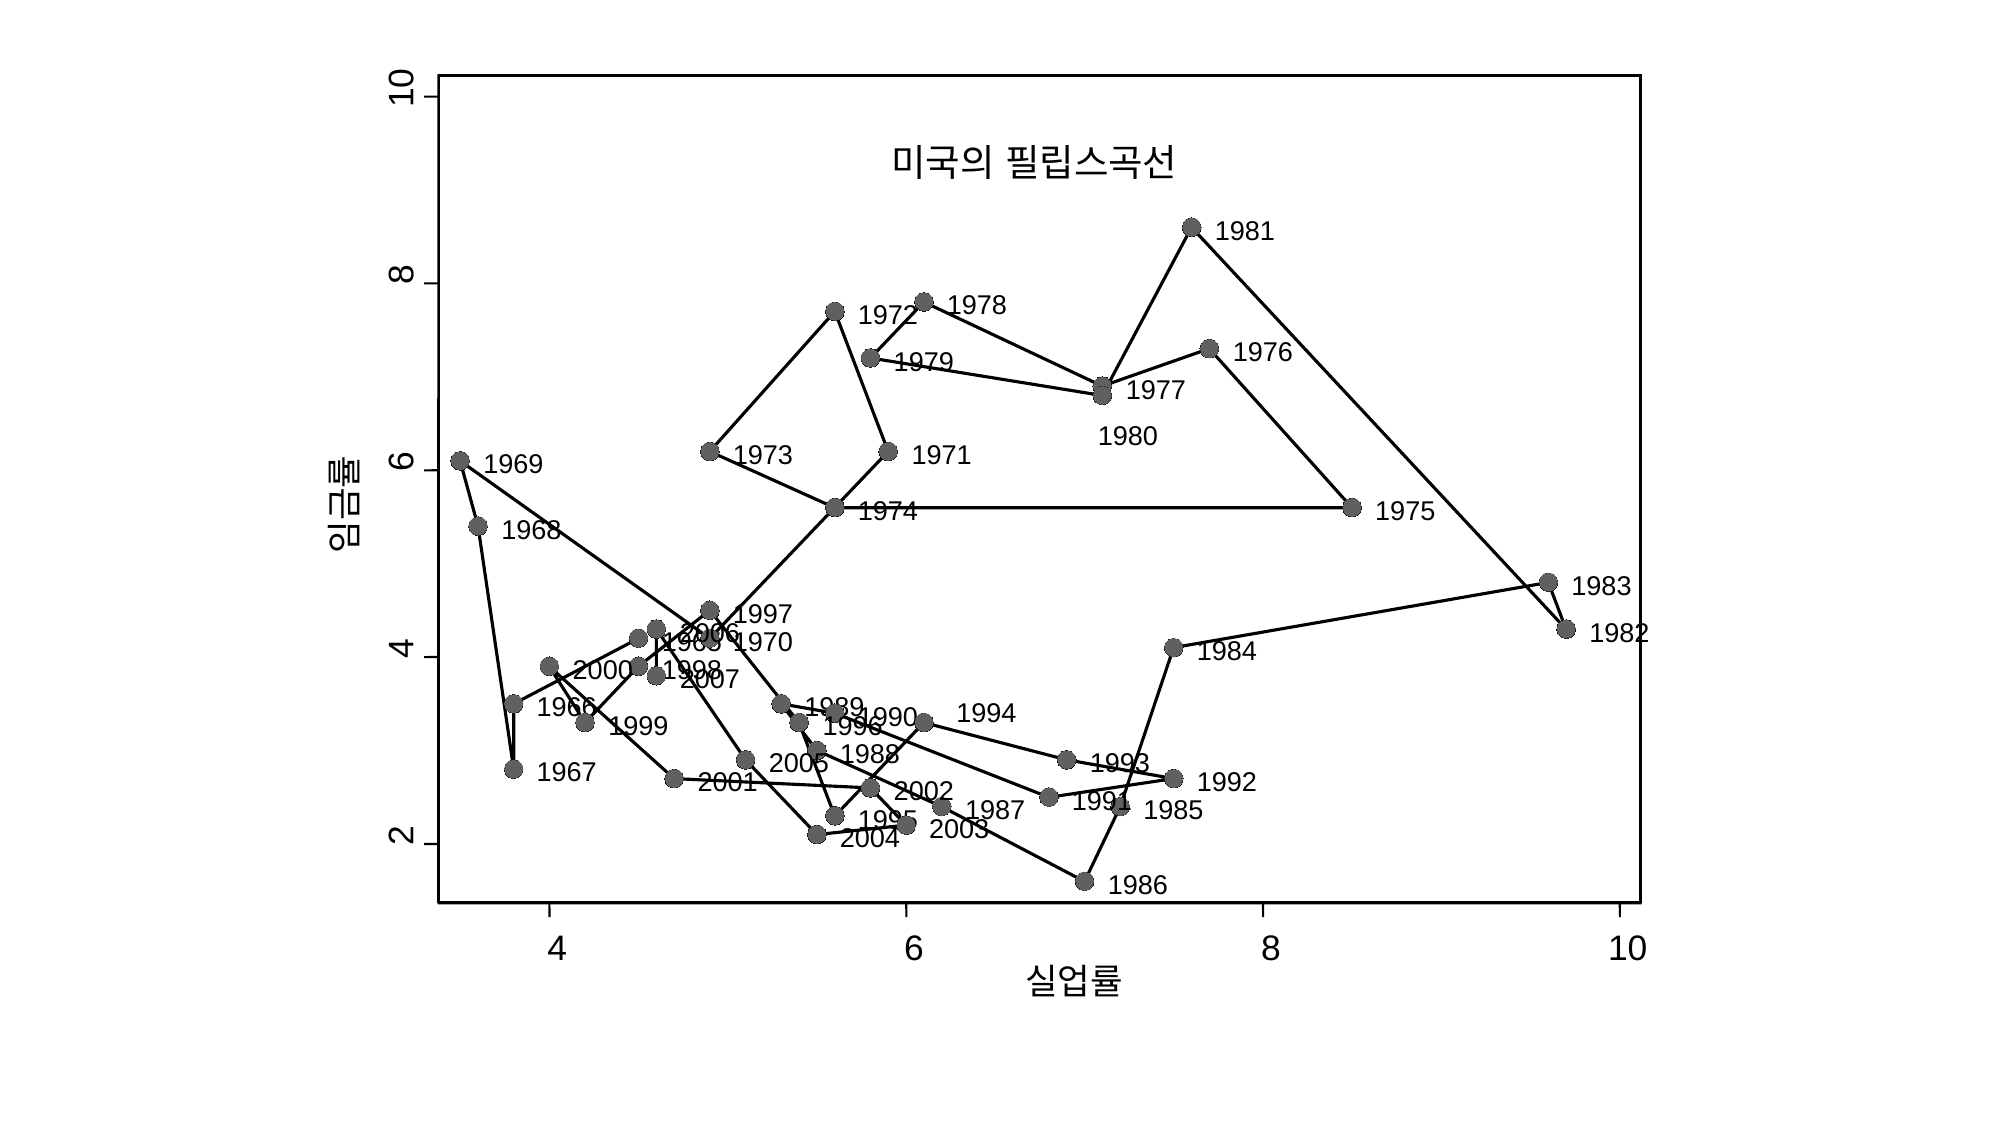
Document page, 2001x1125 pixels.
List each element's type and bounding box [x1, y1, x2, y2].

text_box [303, 40, 1677, 1039]
